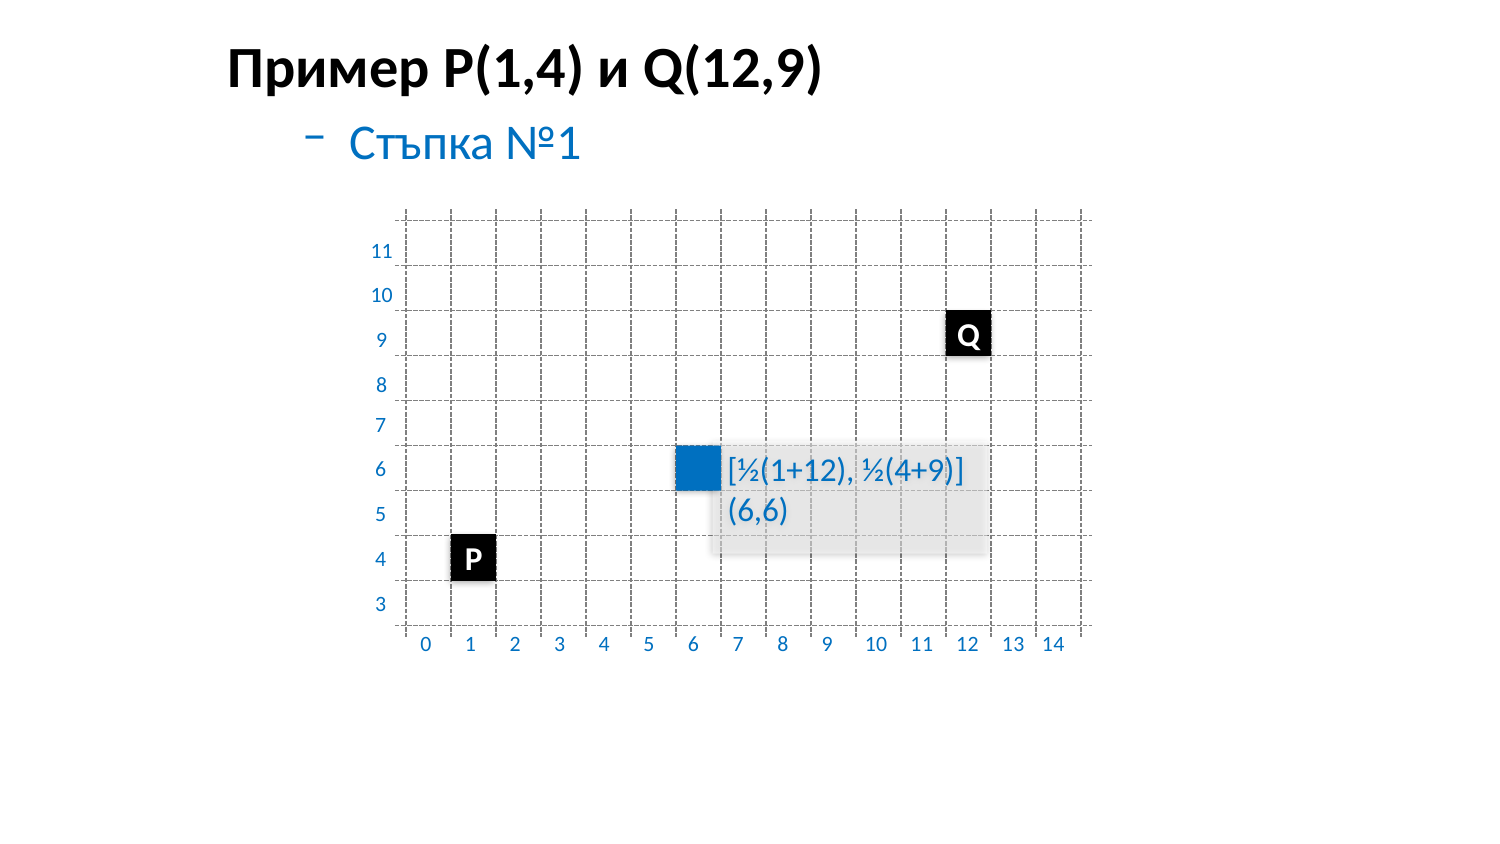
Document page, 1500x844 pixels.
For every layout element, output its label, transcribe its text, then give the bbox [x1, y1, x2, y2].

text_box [346, 209, 1126, 665]
list Пример P(1,4) и Q(12,9) Стъпка №1 [212, 21, 1500, 797]
